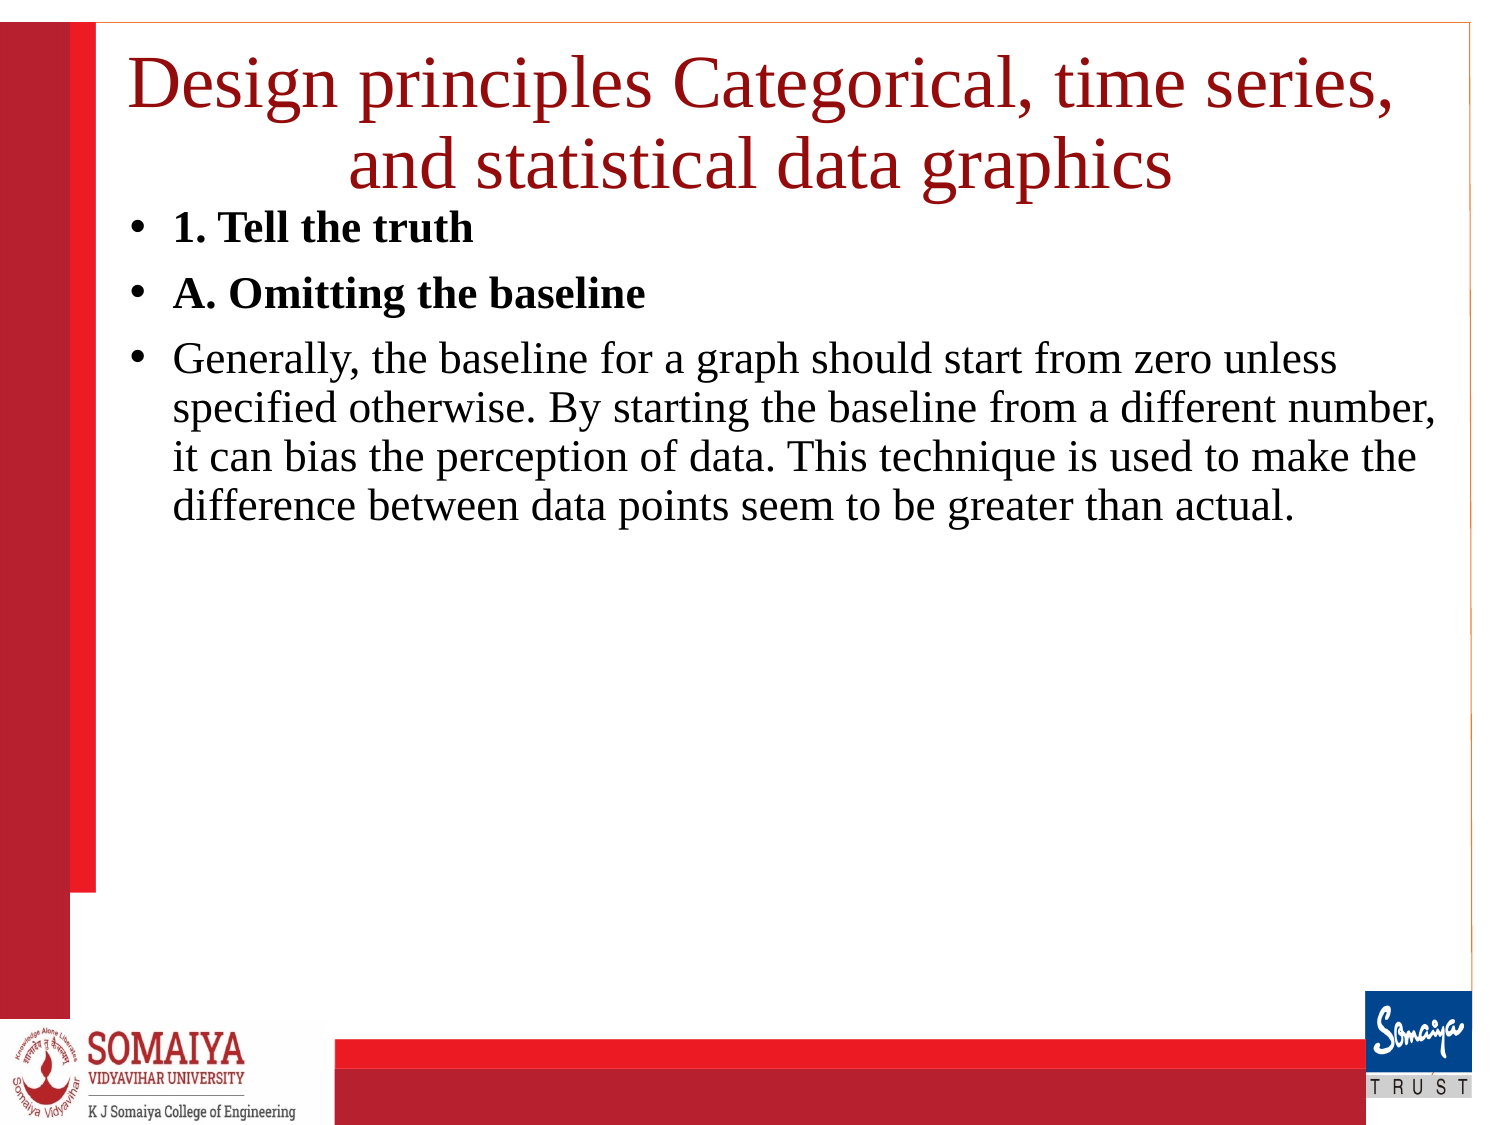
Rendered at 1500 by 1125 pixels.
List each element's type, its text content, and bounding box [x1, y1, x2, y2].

picture [335, 1040, 1365, 1125]
title Design principles Categorical, time series, and statistical data graphics [53, 35, 1471, 179]
list 1. Tell the truth A. Omitting the baseline Generally, the baseline for a graph should start from zero unless specified otherwise. By starting the baseline from a different number, it can bias the perception of data. This technique is used to make the difference between data points seem to be greater than actual. [114, 196, 1465, 1012]
picture [1365, 991, 1472, 1098]
picture [0, 22, 327, 1125]
